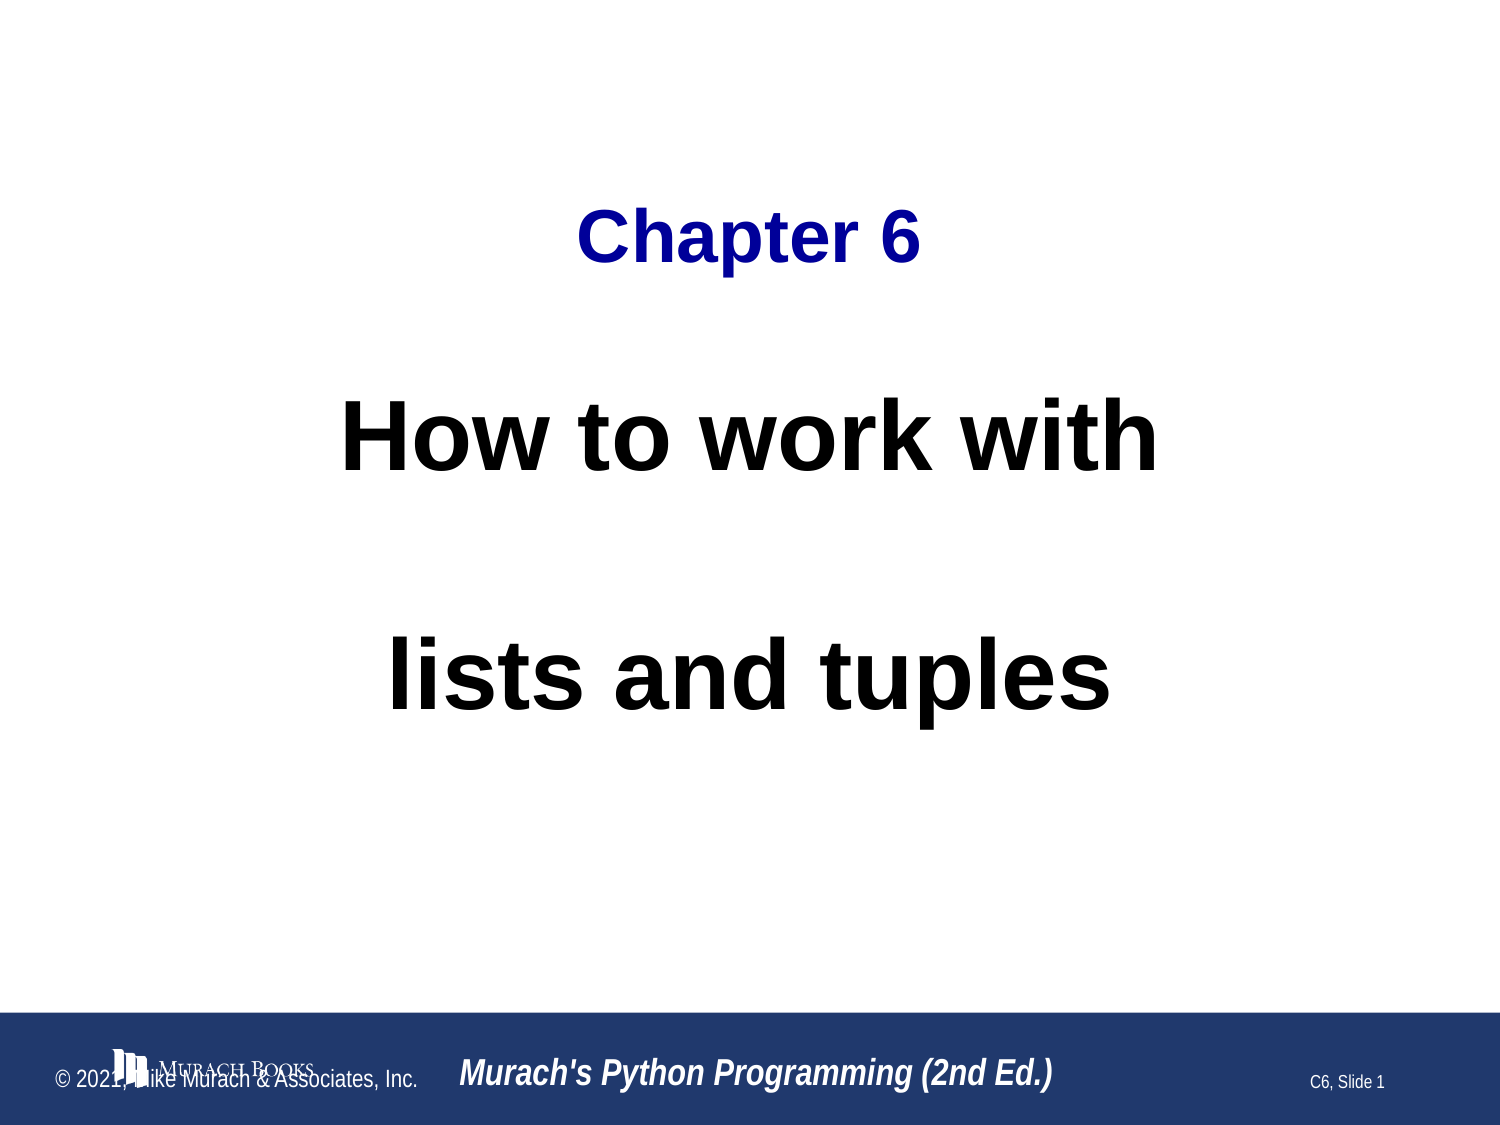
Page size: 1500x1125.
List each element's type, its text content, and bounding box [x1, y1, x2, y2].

footer © 2021, Mike Murach & Associates, Inc. [12, 1025, 463, 1100]
title Chapter 6 [112, 187, 1388, 279]
slide_number C6, Slide 1 [1087, 1025, 1400, 1100]
list How to work with lists and tuples [312, 362, 1188, 850]
slide_number Murach's Python Programming (2nd Ed.) [463, 1025, 1075, 1100]
